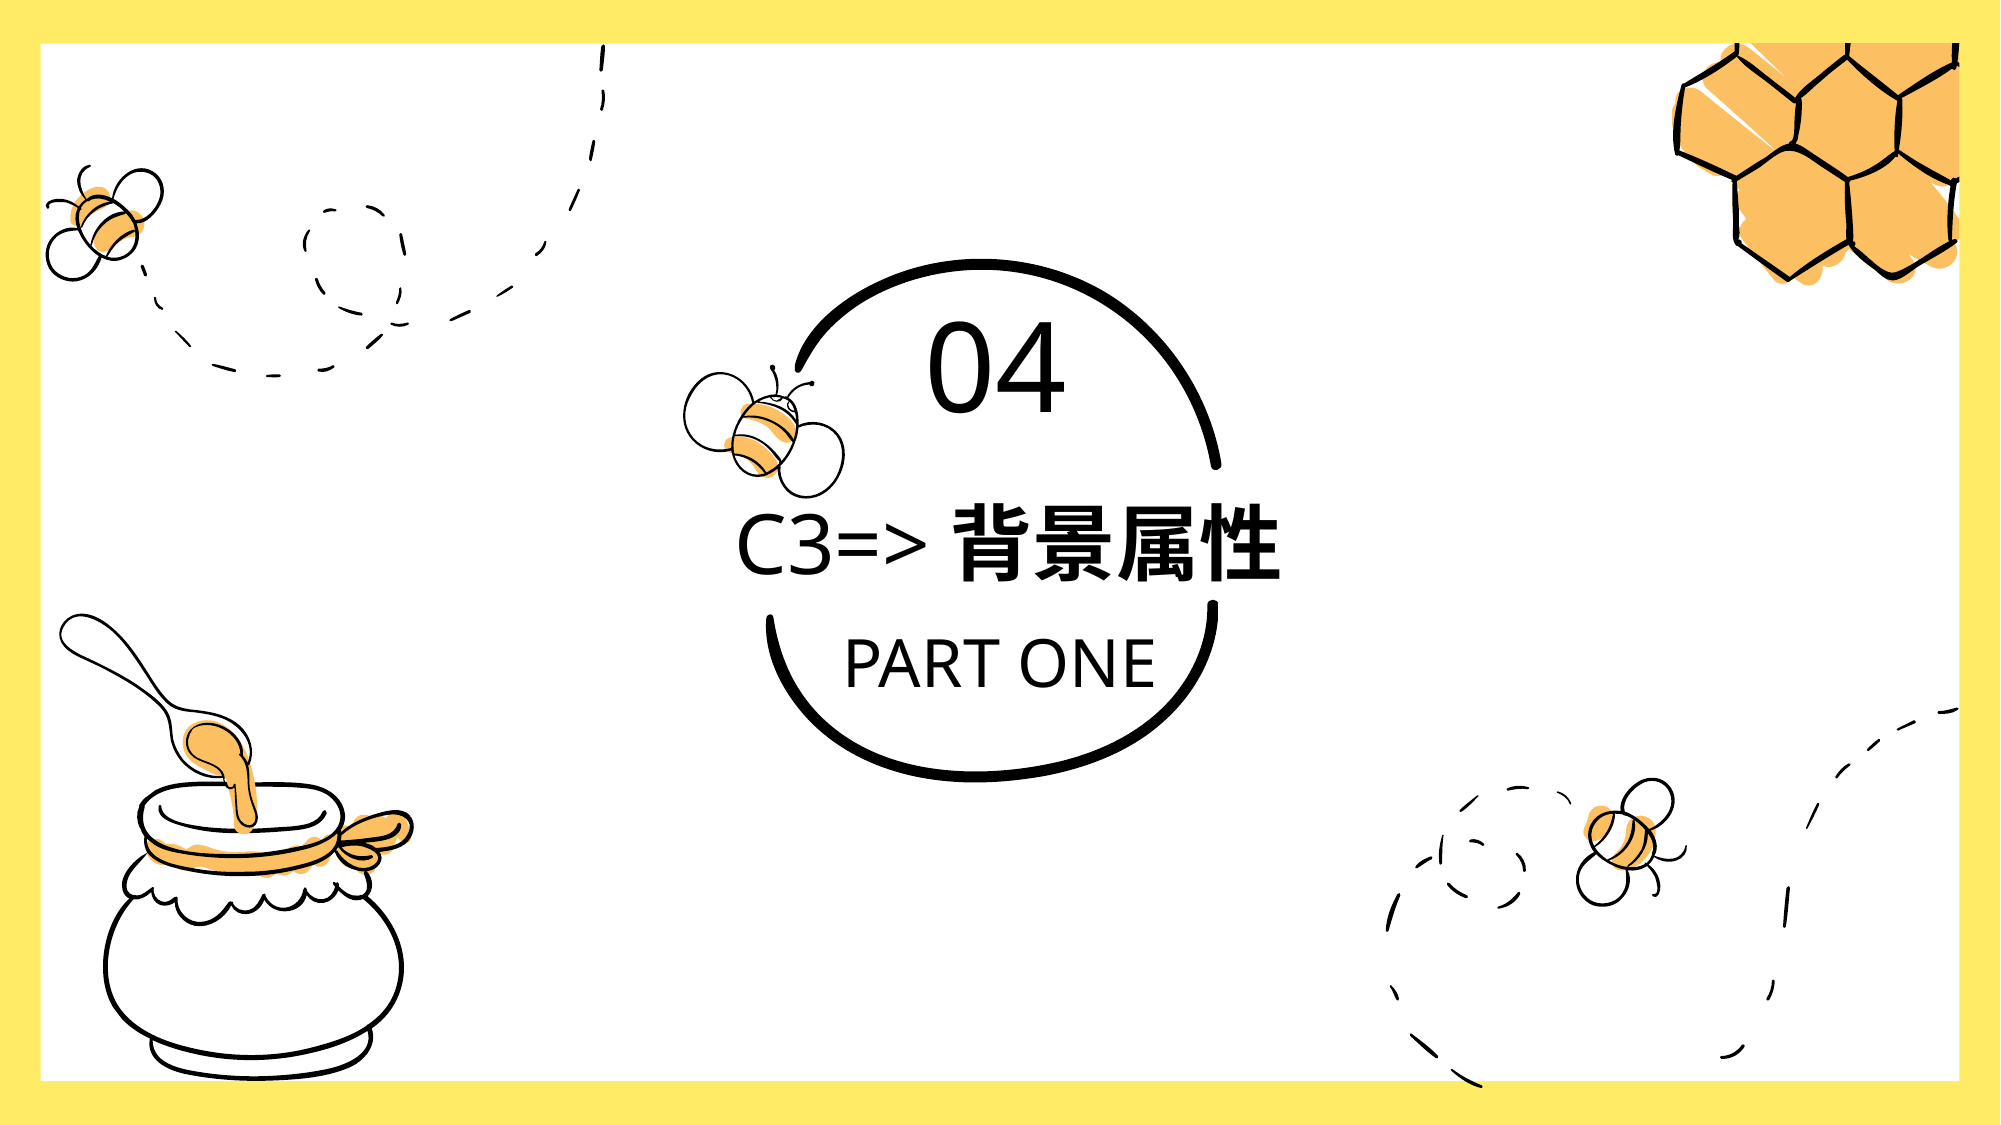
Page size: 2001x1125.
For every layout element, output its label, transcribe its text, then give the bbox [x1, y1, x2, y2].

text_box C3=>背景属性 [632, 483, 1385, 599]
picture [1384, 706, 1960, 1088]
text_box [58, 613, 444, 1089]
picture [682, 257, 1223, 499]
picture [1671, 43, 1960, 286]
picture [765, 599, 1218, 783]
picture [45, 43, 606, 378]
text_box PART ONE [1218, 613, 1225, 709]
